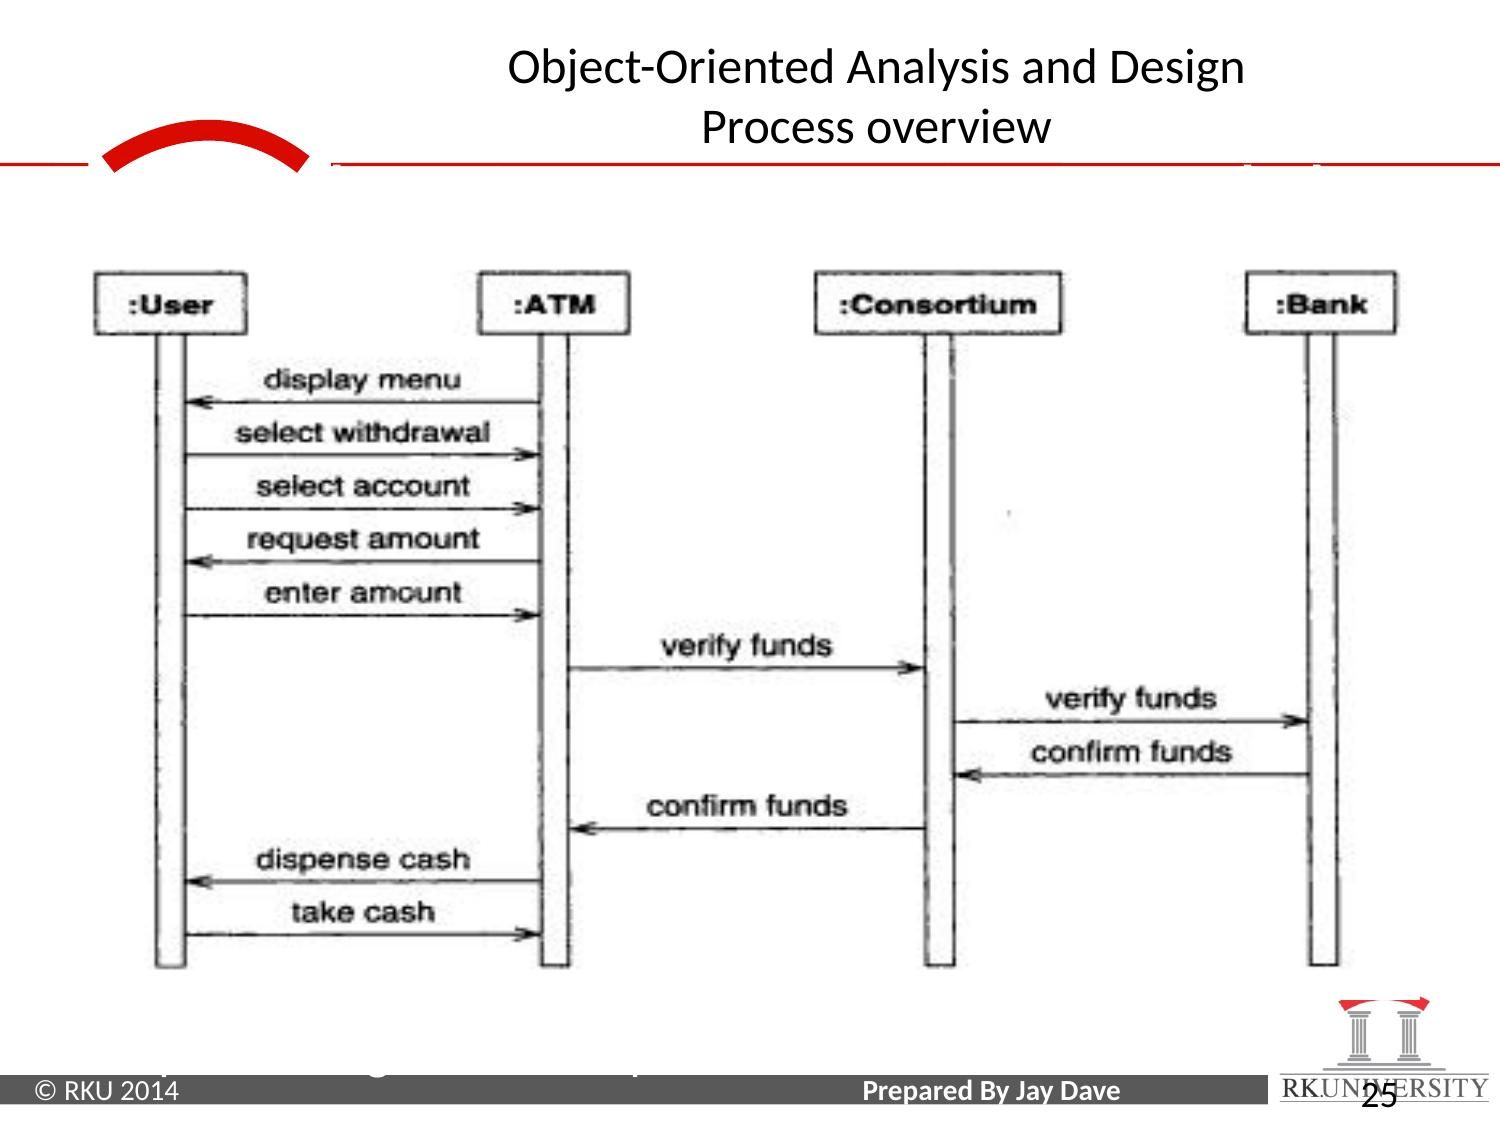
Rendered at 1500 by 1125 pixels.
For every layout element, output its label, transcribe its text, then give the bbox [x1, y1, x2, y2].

text_box Sequence diagram for the process Transaction Scenario [80, 1012, 1466, 1088]
text_box Application Interaction Model [74, 137, 1425, 220]
picture [68, 249, 1500, 1125]
slide_number 25 [1345, 1062, 1467, 1108]
